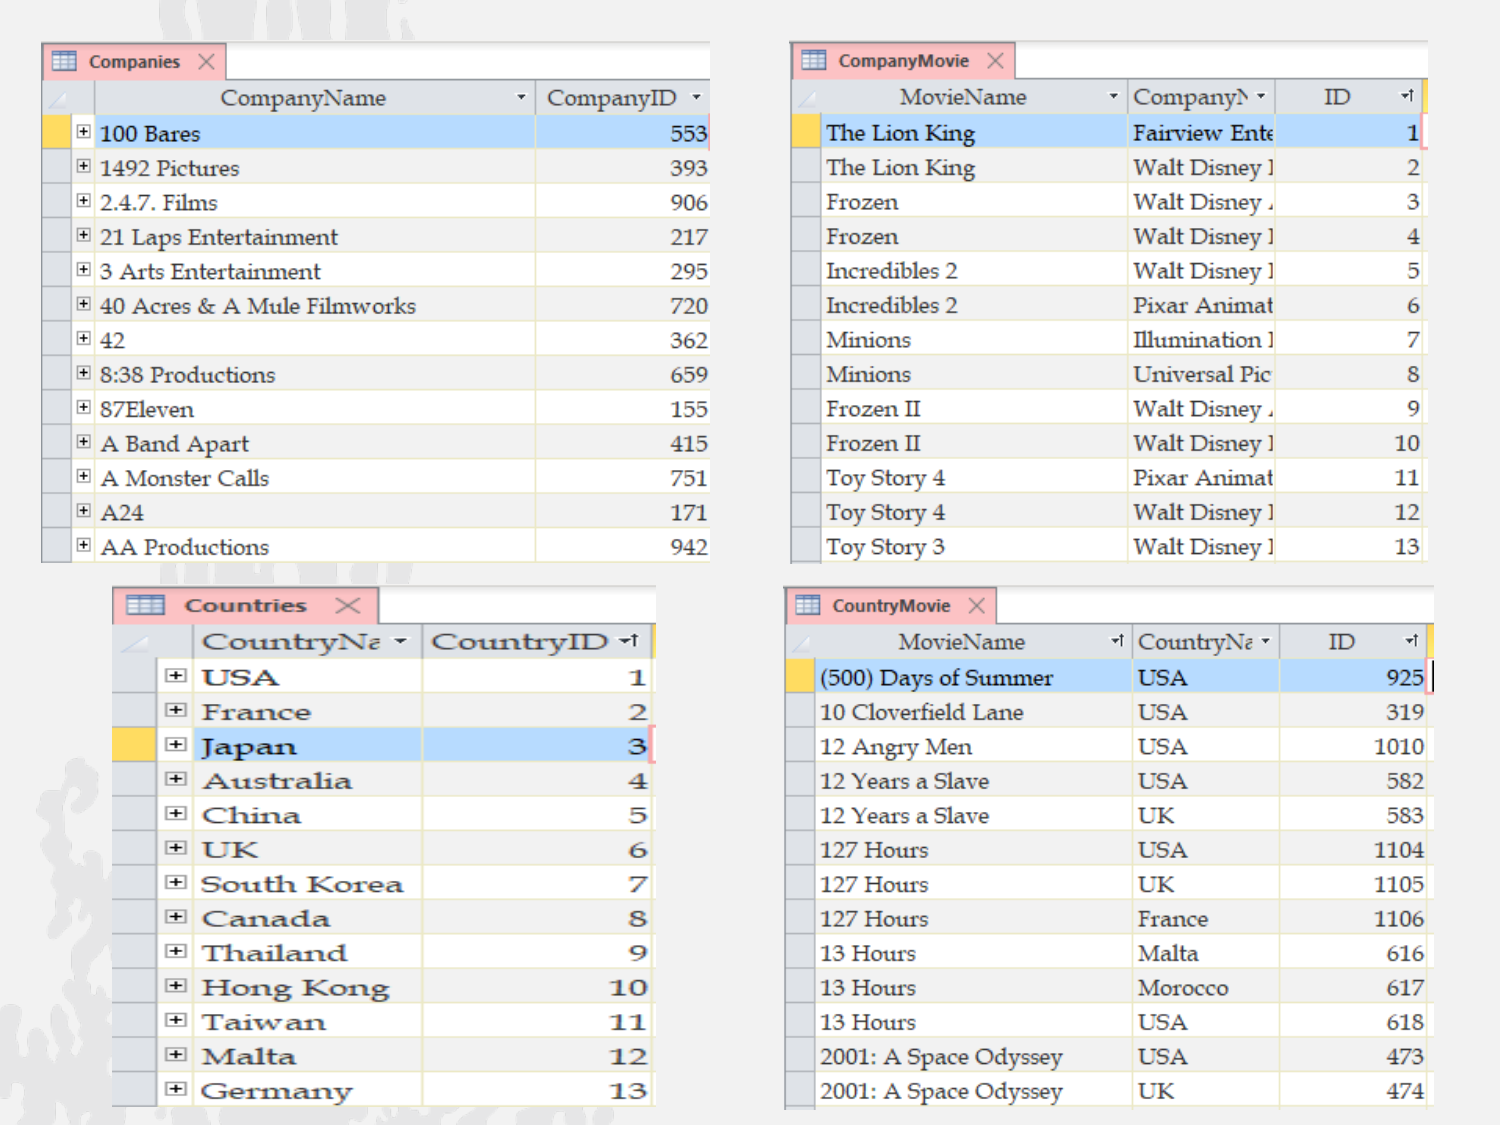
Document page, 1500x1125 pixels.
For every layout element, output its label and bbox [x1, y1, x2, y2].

picture [783, 584, 1434, 1110]
picture [789, 39, 1428, 564]
picture [0, 0, 711, 1125]
